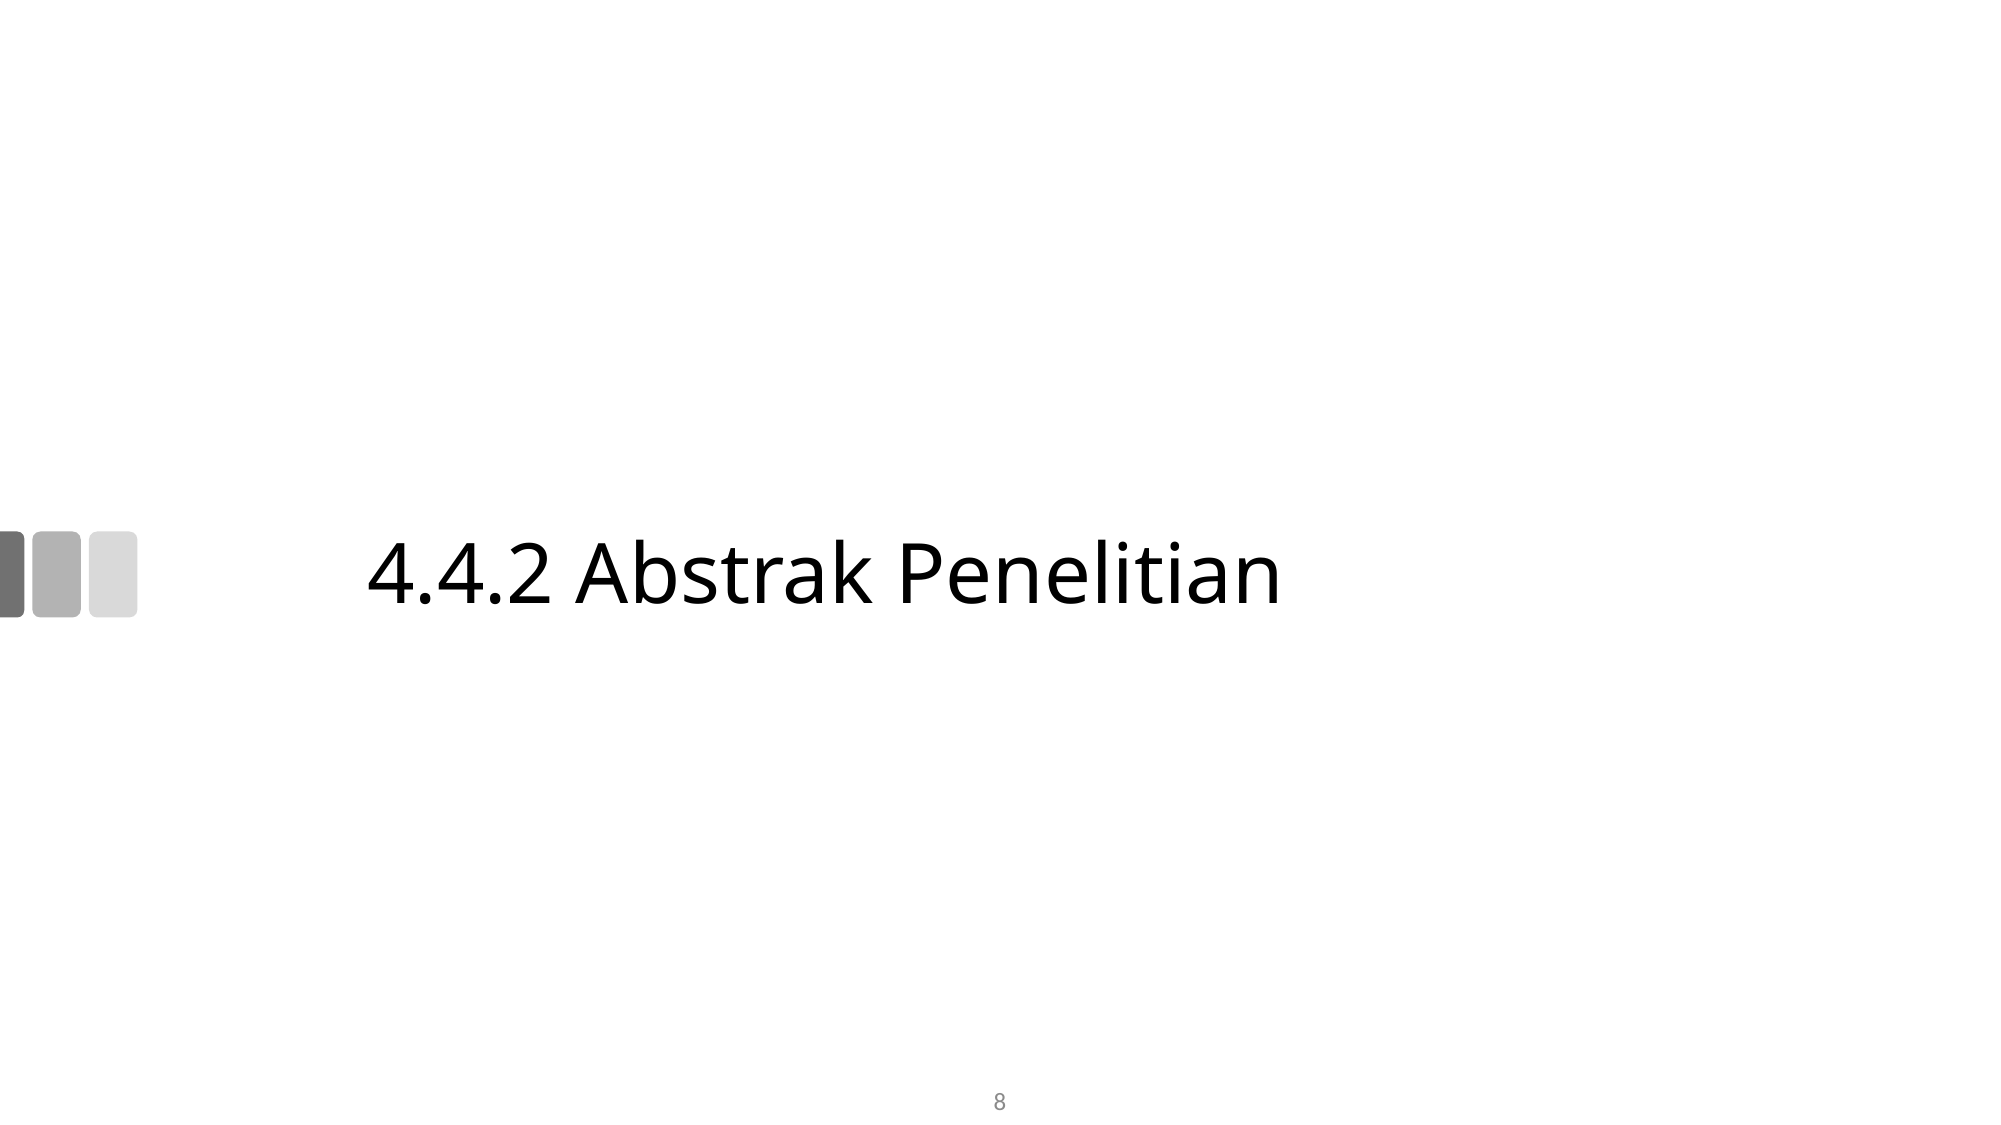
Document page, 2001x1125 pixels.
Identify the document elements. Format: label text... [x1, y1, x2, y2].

slide_number 8 [774, 1074, 1225, 1125]
title 4.4.2 Abstrak Penelitian [352, 404, 1713, 749]
